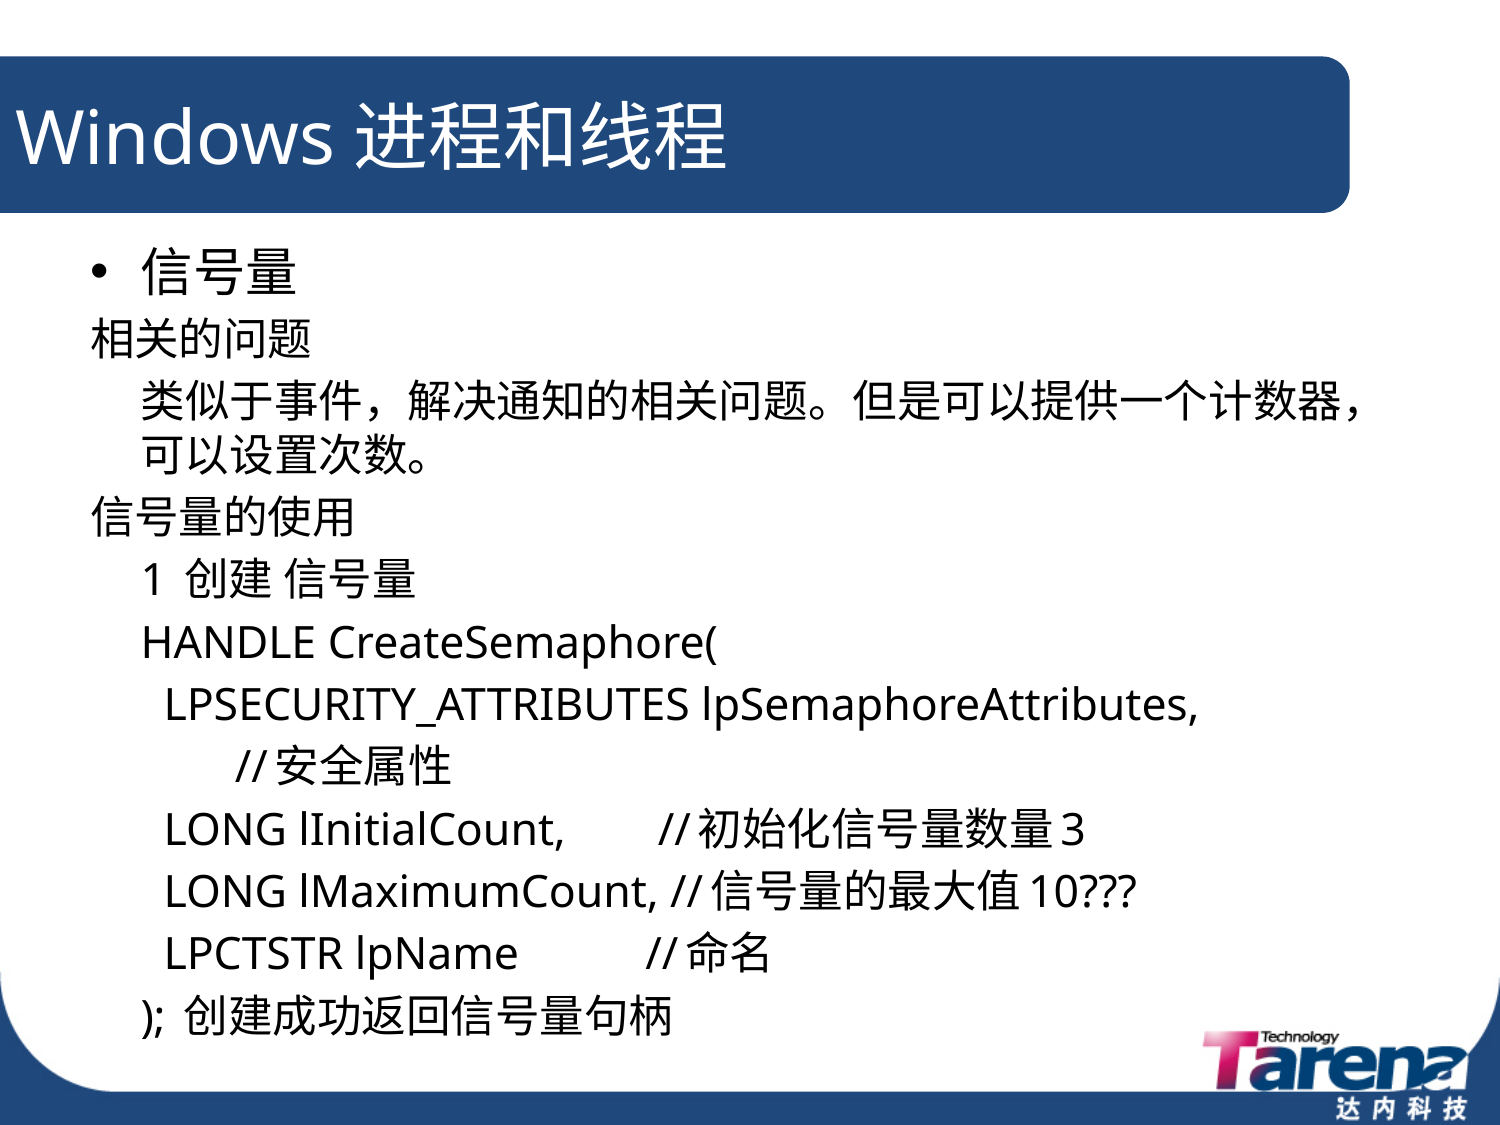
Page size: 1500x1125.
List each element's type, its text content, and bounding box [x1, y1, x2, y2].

title Windows进程和线程 [0, 58, 1346, 212]
list 信号量 相关的问题 类似于事件，解决通知的相关问题。但是可以提供一个计数器，可以设置次数。 信号量的使用 1 创建 信号量 HANDLE CreateSemaphore( LPSECURITY_ATTRIBUTES lpSemaphoreAttributes, //安全属性 LONG lInitialCount, //初始化信号量数量3 LONG lMaximumCount, //信号量的最大值10??? LPCTSTR lpName //命名 ); 创建成功返回信号量句柄 [74, 231, 1426, 1059]
picture [0, 0, 1500, 1125]
